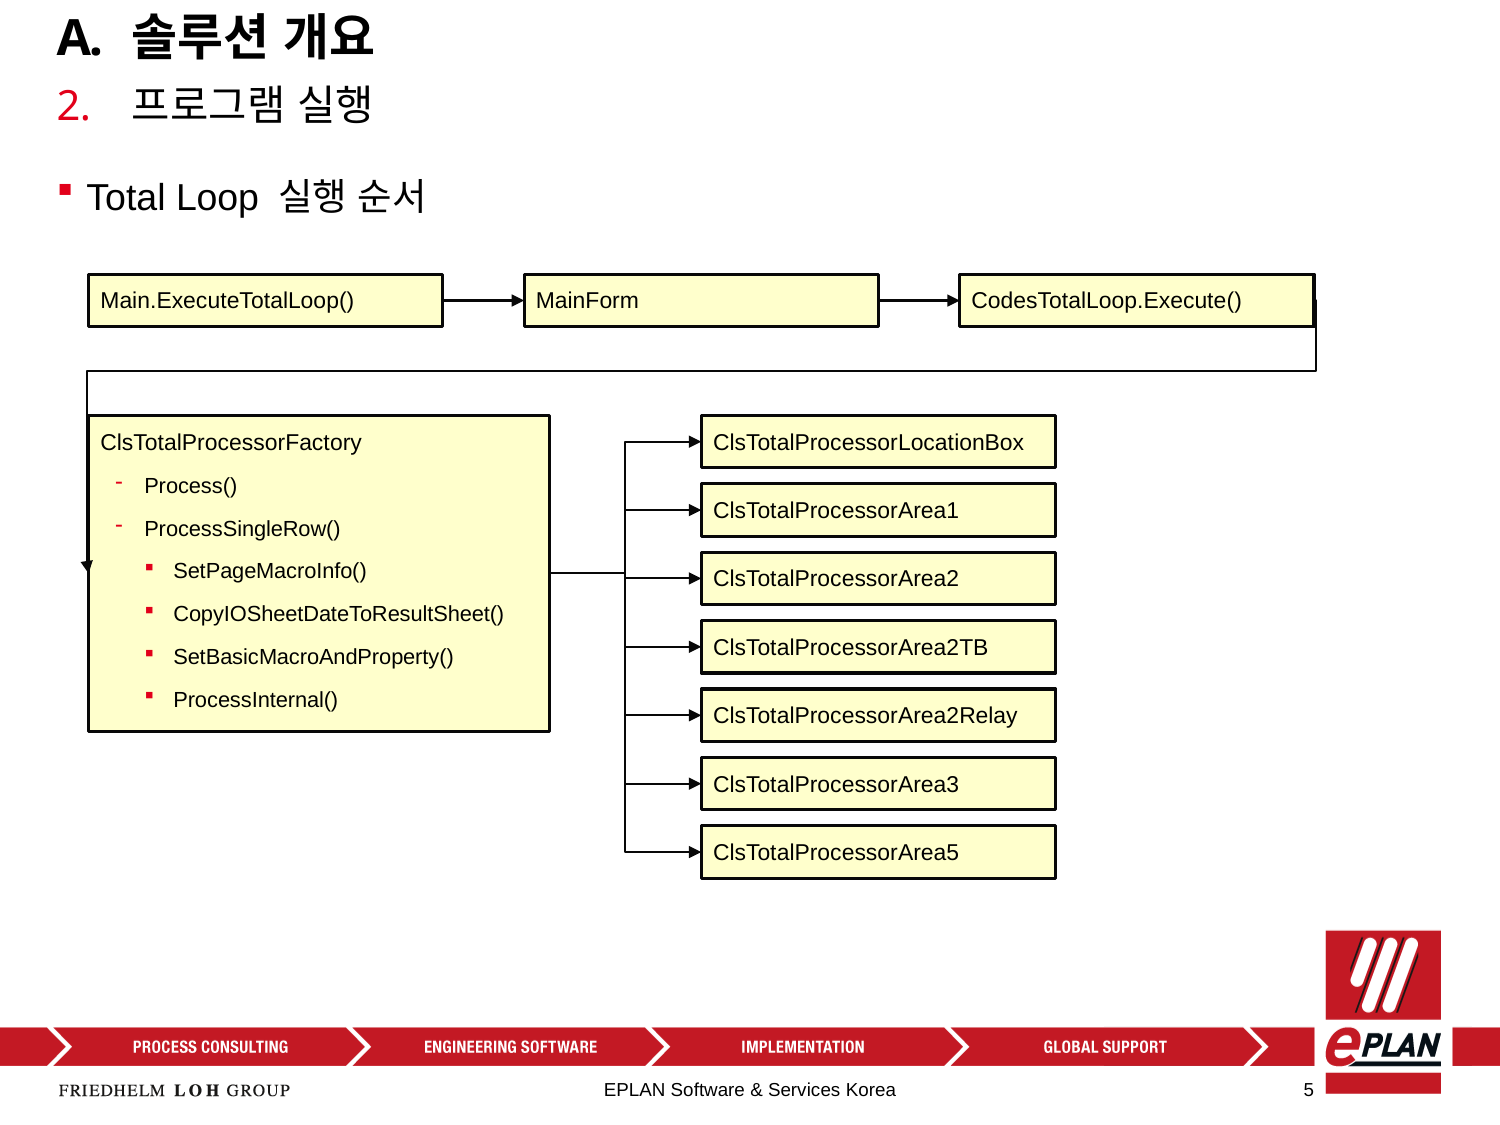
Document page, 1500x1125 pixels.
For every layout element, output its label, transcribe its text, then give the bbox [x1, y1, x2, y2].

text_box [548, 573, 702, 853]
text_box ClsTotalProcessorFactory Process() ProcessSingleRow() SetPageMacroInfo() CopyIOSheetDateToResultSheet() SetBasicMacroAndProperty() ProcessInternal() [88, 581, 542, 732]
text_box ClsTotalProcessorArea2 [709, 582, 1056, 605]
text_box MainForm [524, 274, 879, 298]
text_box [88, 300, 1315, 574]
text_box ClsTotalProcessorArea3 [707, 757, 1056, 810]
text_box Main.ExecuteTotalLoop() [88, 274, 443, 299]
text_box ClsTotalProcessorArea2Relay [708, 688, 1056, 742]
list 프로그램 실행 [0, 72, 1442, 144]
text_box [548, 441, 702, 509]
list Total Loop 실행 순서 [0, 172, 1442, 232]
text_box ClsTotalProcessorArea2TB [709, 620, 1056, 674]
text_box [548, 509, 702, 570]
picture [0, 0, 1500, 1125]
text_box ClsTotalProcessorArea5 [701, 825, 1056, 879]
text_box CodesTotalLoop.Execute() [959, 274, 1315, 299]
slide_number 5 [1266, 1077, 1315, 1102]
title 솔루션 개요 [0, 0, 1442, 71]
footer EPLAN Software & Services Korea [398, 1077, 1102, 1102]
